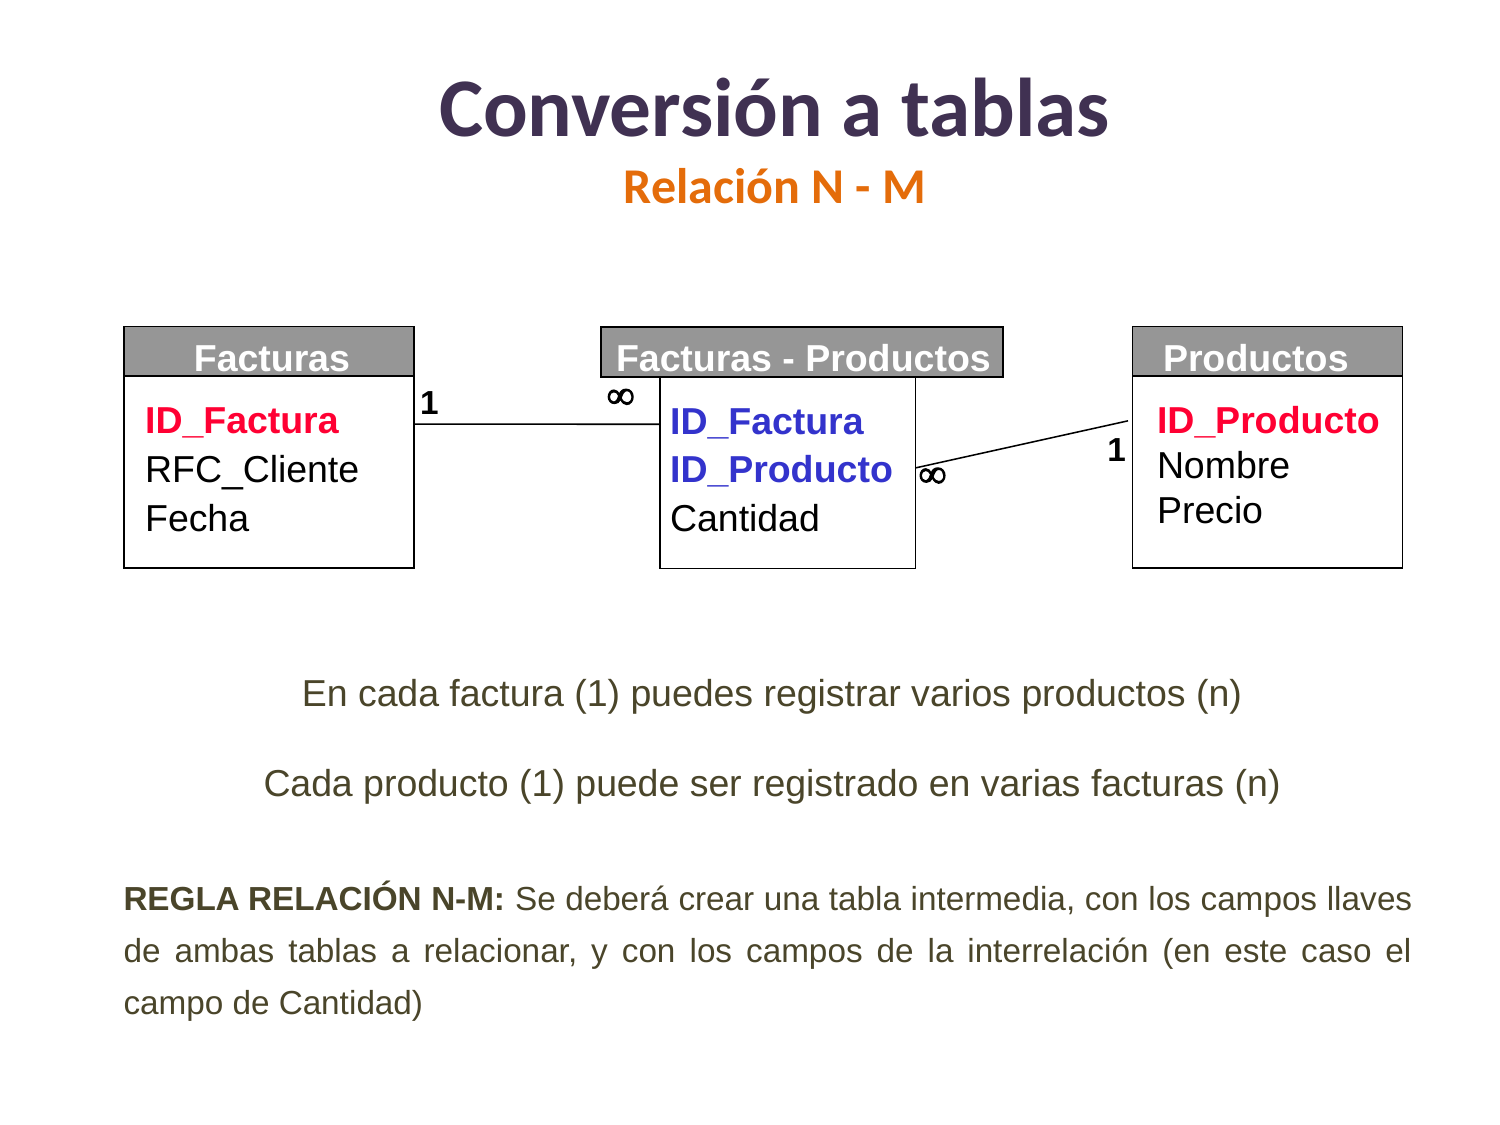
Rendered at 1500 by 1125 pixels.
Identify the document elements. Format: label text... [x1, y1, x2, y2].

text_box  [903, 440, 992, 501]
text_box ID_Producto Nombre Precio [1142, 388, 1433, 539]
text_box  [591, 361, 660, 422]
title Conversión a tablas Relación N - M [137, 42, 1413, 224]
text_box [1132, 326, 1137, 377]
text_box [1375, 326, 1403, 377]
text_box REGLA RELACIÓN N-M: Se deberá crear una tabla intermedia, con los campos llaves de ambas tablas a relacionar, y con los campos de la interrelación (en este caso el campo de Cantidad) [108, 857, 1429, 1029]
text_box Facturas [179, 326, 367, 386]
text_box 1 [1092, 420, 1130, 476]
text_box 1 [405, 373, 443, 429]
text_box Productos [1137, 326, 1375, 386]
text_box Facturas - Productos [601, 326, 1050, 387]
text_box [29, 26, 1480, 1110]
text_box [367, 326, 414, 377]
text_box En cada factura (1) puedes registrar varios productos (n) Cada producto (1) puede ser registrado en varias facturas (n) [64, 616, 1480, 811]
text_box [1132, 377, 1403, 568]
text_box ID_Factura ID_Producto Cantidad [655, 389, 916, 596]
text_box [123, 326, 179, 377]
text_box [123, 377, 405, 568]
text_box ID_Factura RFC_Cliente Fecha [130, 388, 414, 595]
